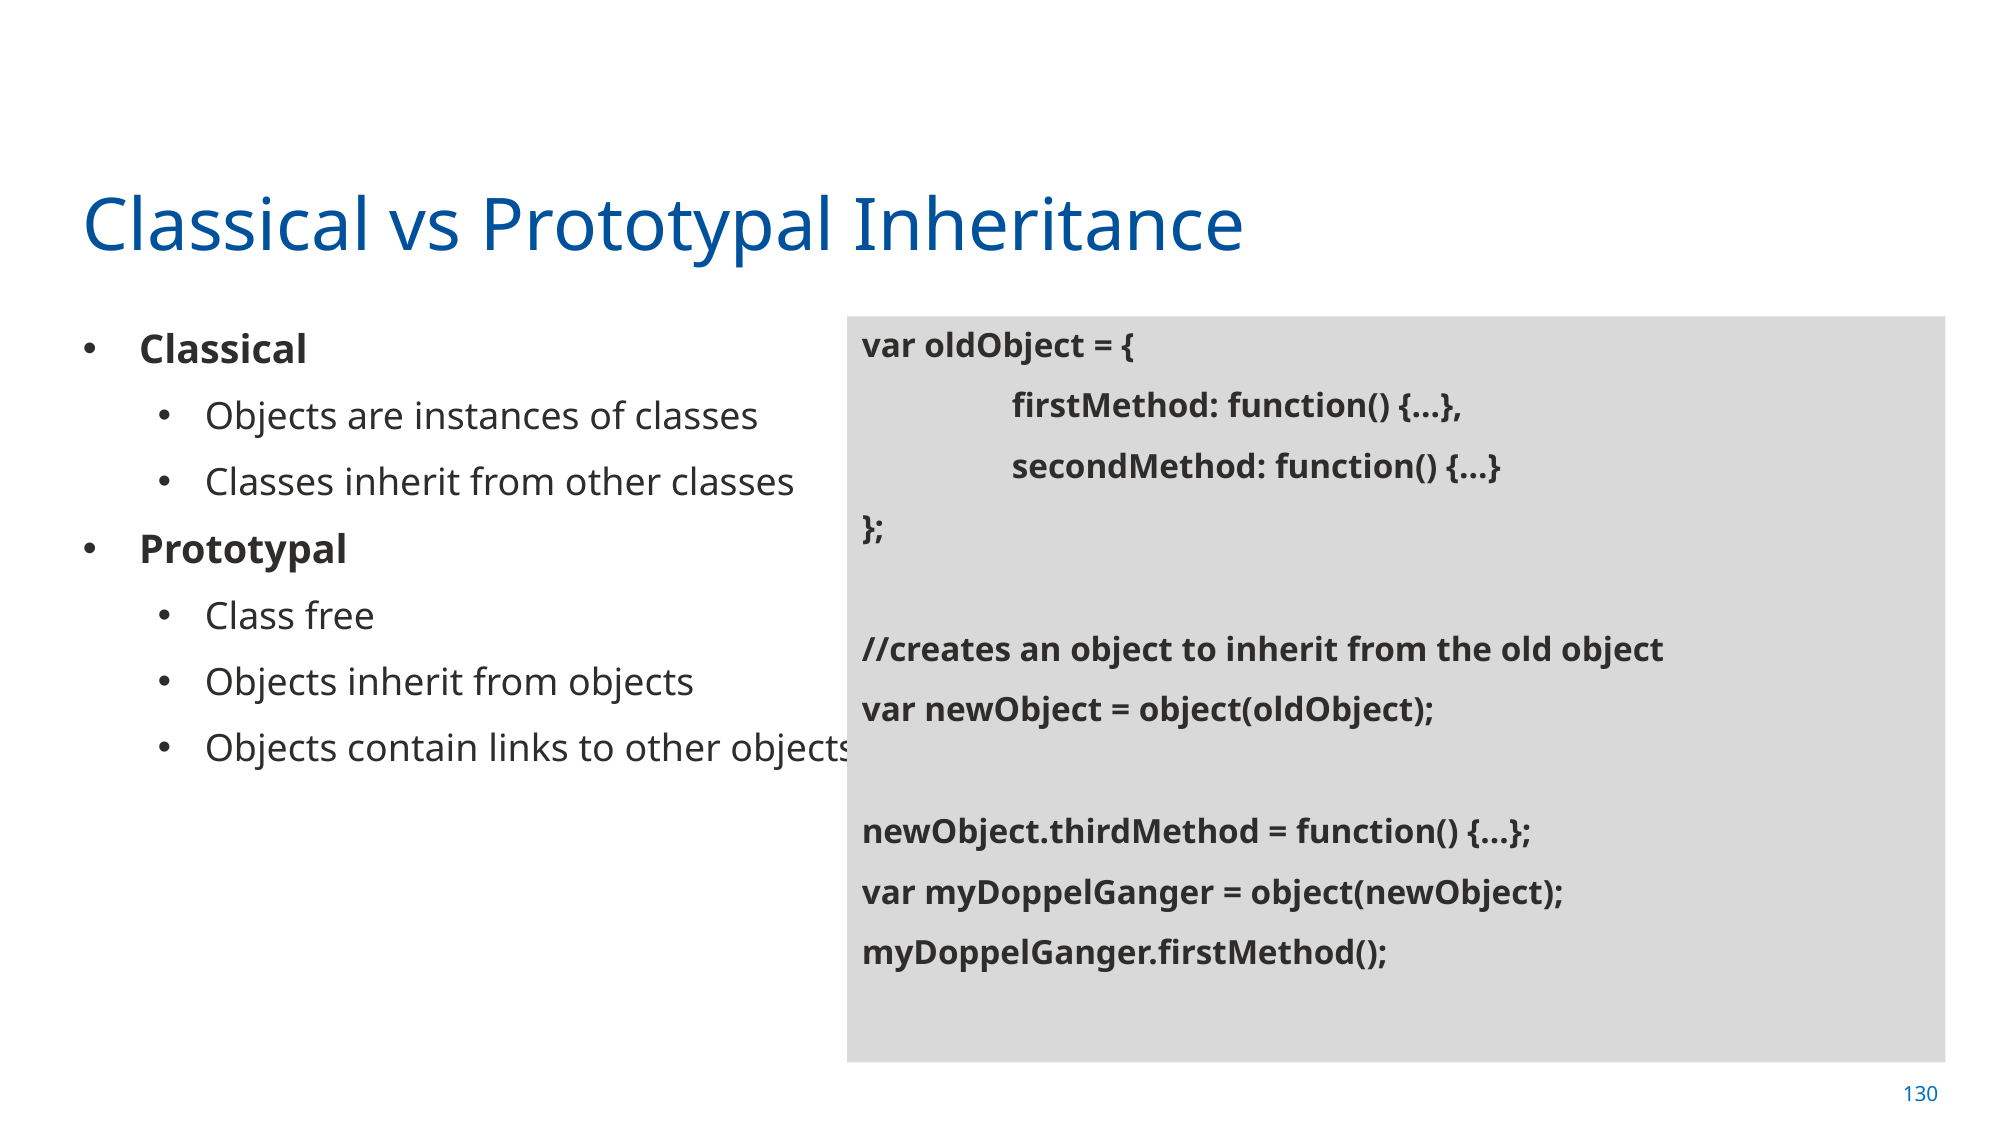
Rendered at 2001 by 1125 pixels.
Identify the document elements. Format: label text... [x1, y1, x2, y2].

list Classical Objects are instances of classes Classes inherit from other classes Prototypal Class free Objects inherit from objects Objects contain links to other objects [67, 316, 847, 1063]
text_box var oldObject = { firstMethod: function() {...}, secondMethod: function() {...} }; //creates an object to inherit from the old object var newObject = object(oldObject); newObject.thirdMethod = function() {...}; var myDoppelGanger = object(newObject); myDoppelGanger.firstMethod(); [847, 316, 1946, 1063]
title Classical vs Prototypal Inheritance [67, 170, 1565, 273]
